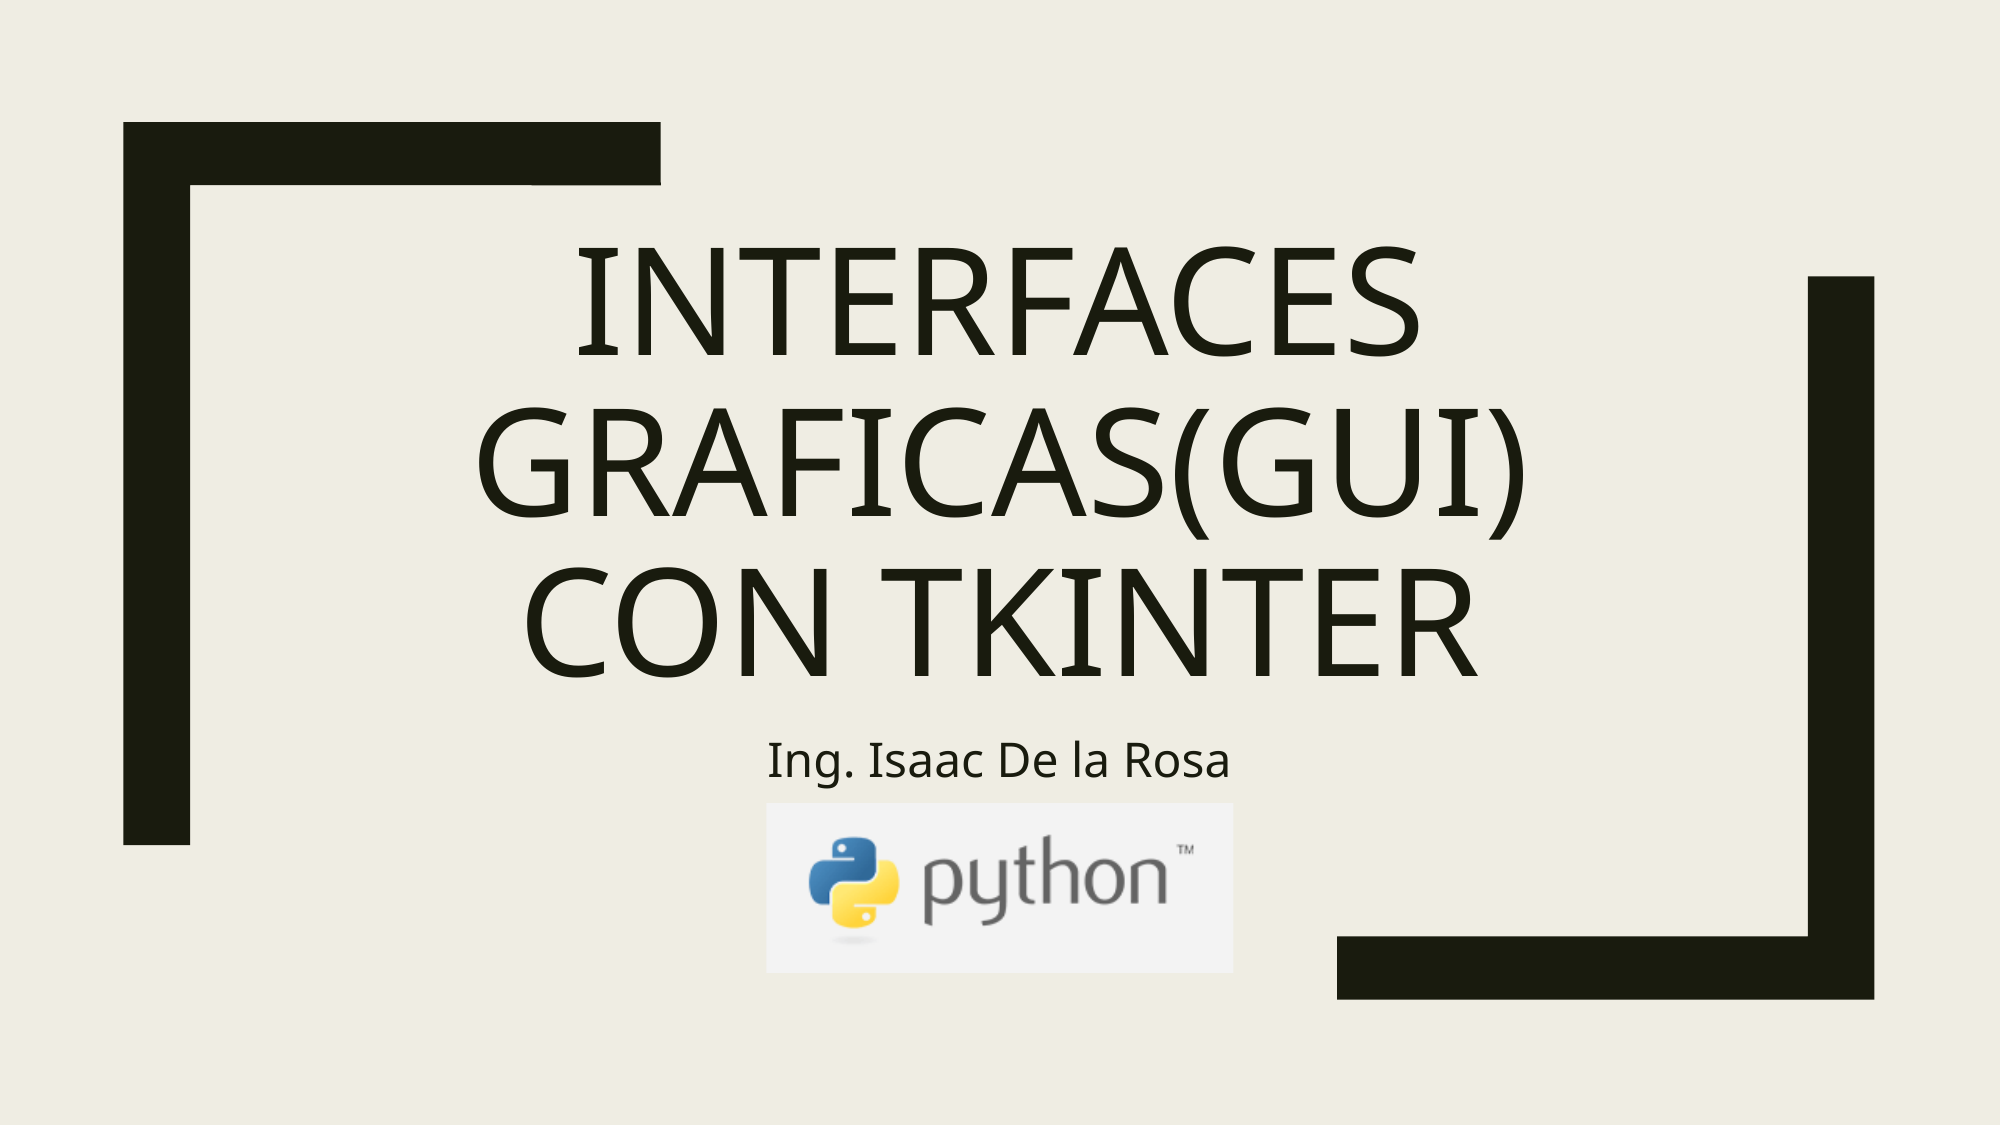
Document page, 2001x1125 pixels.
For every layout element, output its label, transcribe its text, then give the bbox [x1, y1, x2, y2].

picture [766, 803, 1234, 973]
title Interfaces graficas(gui) con tkinter [314, 293, 1686, 716]
subtitle Ing. Isaac De la Rosa [439, 715, 1561, 828]
